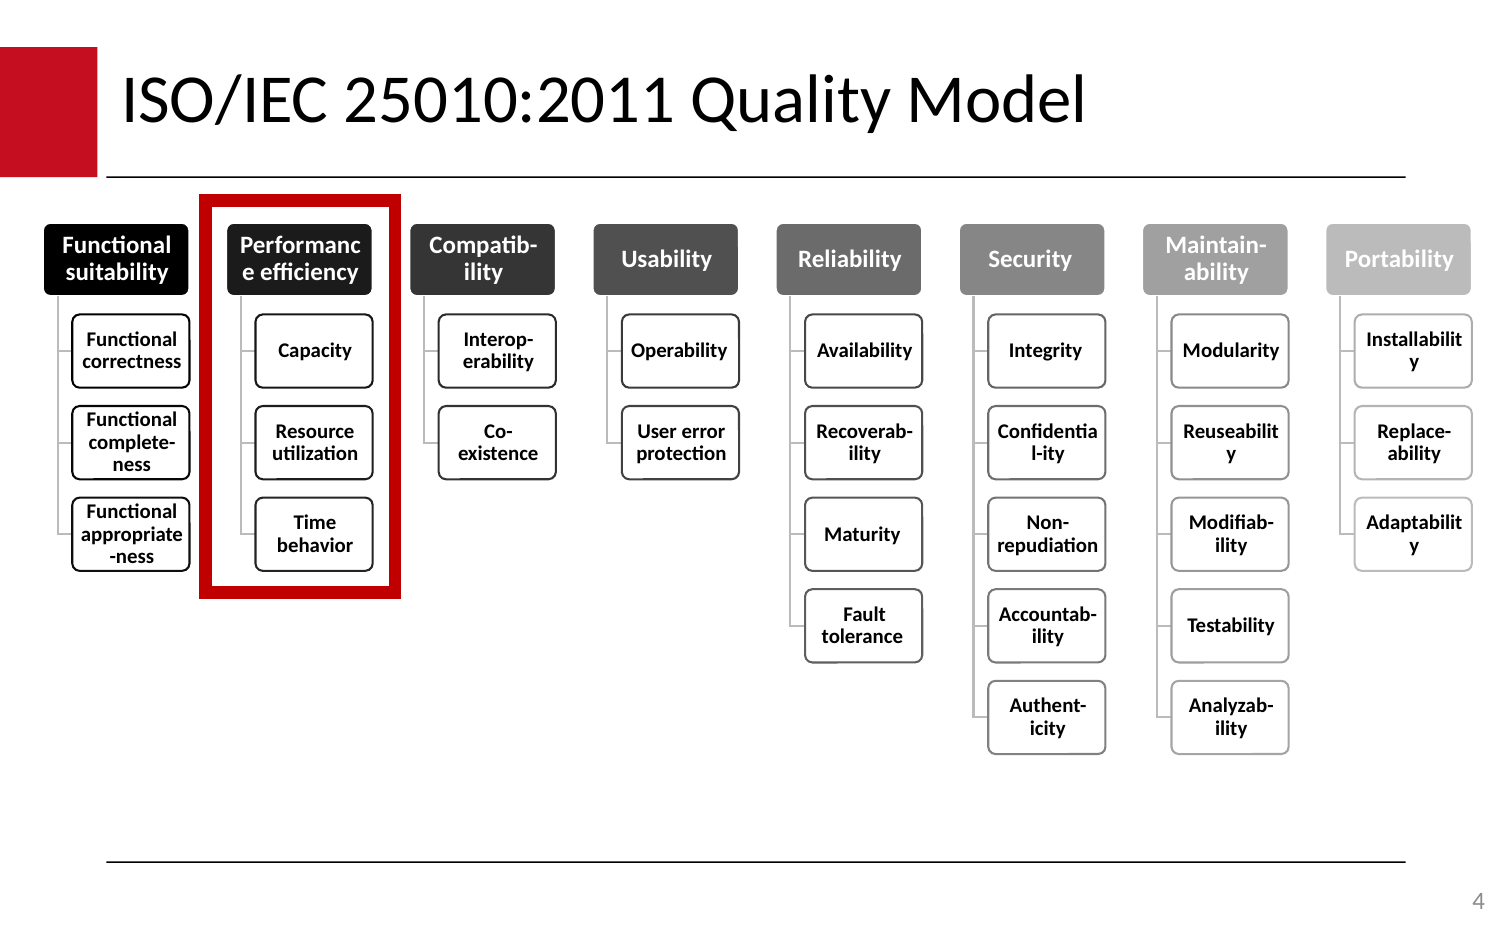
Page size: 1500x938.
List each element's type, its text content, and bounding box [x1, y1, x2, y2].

title ISO/IEC 25010:2011 Quality Model [106, 47, 1195, 154]
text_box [42, 179, 1473, 797]
slide_number 4 [1195, 880, 1500, 918]
